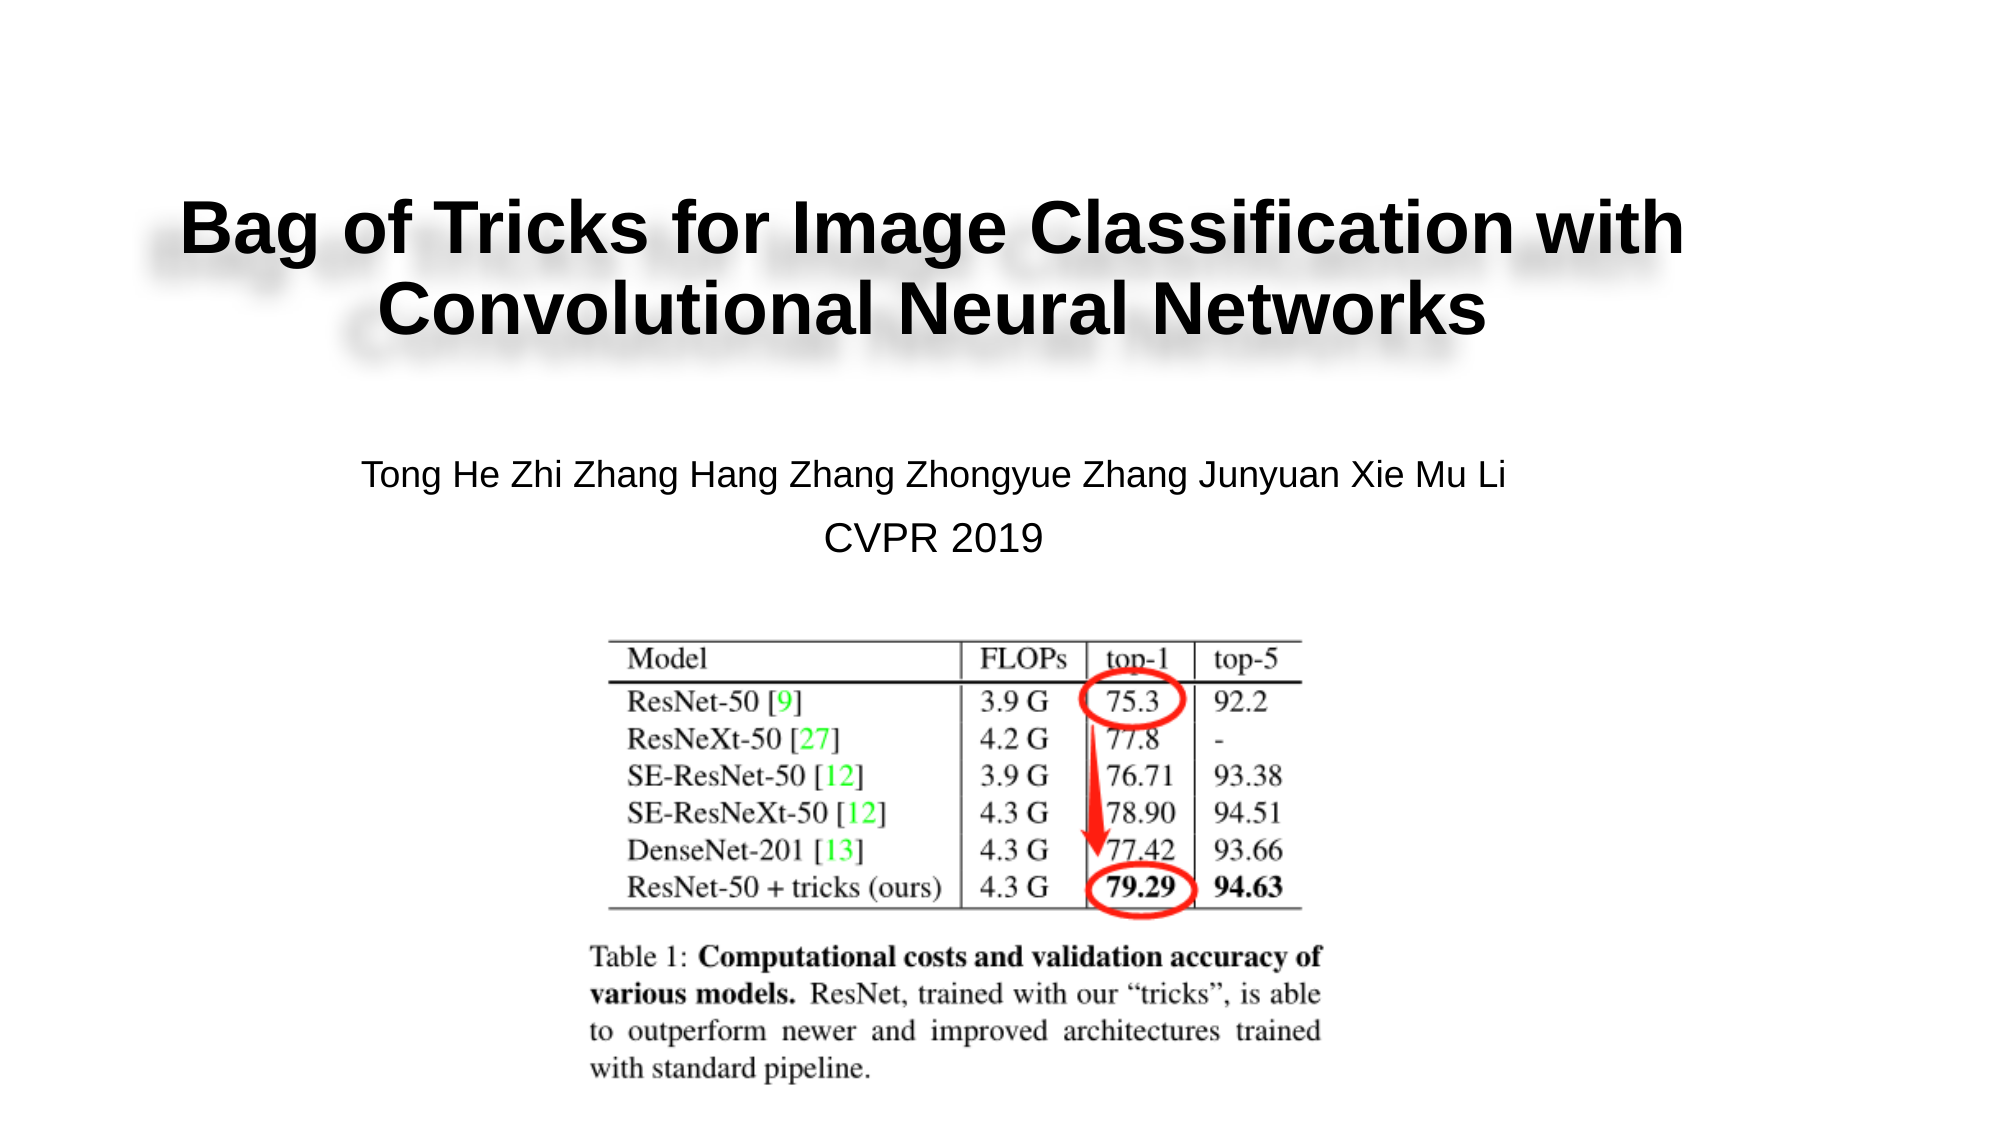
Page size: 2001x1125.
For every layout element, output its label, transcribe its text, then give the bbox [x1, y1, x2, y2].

picture [561, 620, 1355, 1103]
title Bag of Tricks for Image Classification with Convolutional Neural Networks [117, 66, 1750, 359]
subtitle Tong He Zhi Zhang Hang Zhang Zhongyue Zhang Junyuan Xie Mu Li CVPR 2019 [183, 447, 1684, 719]
